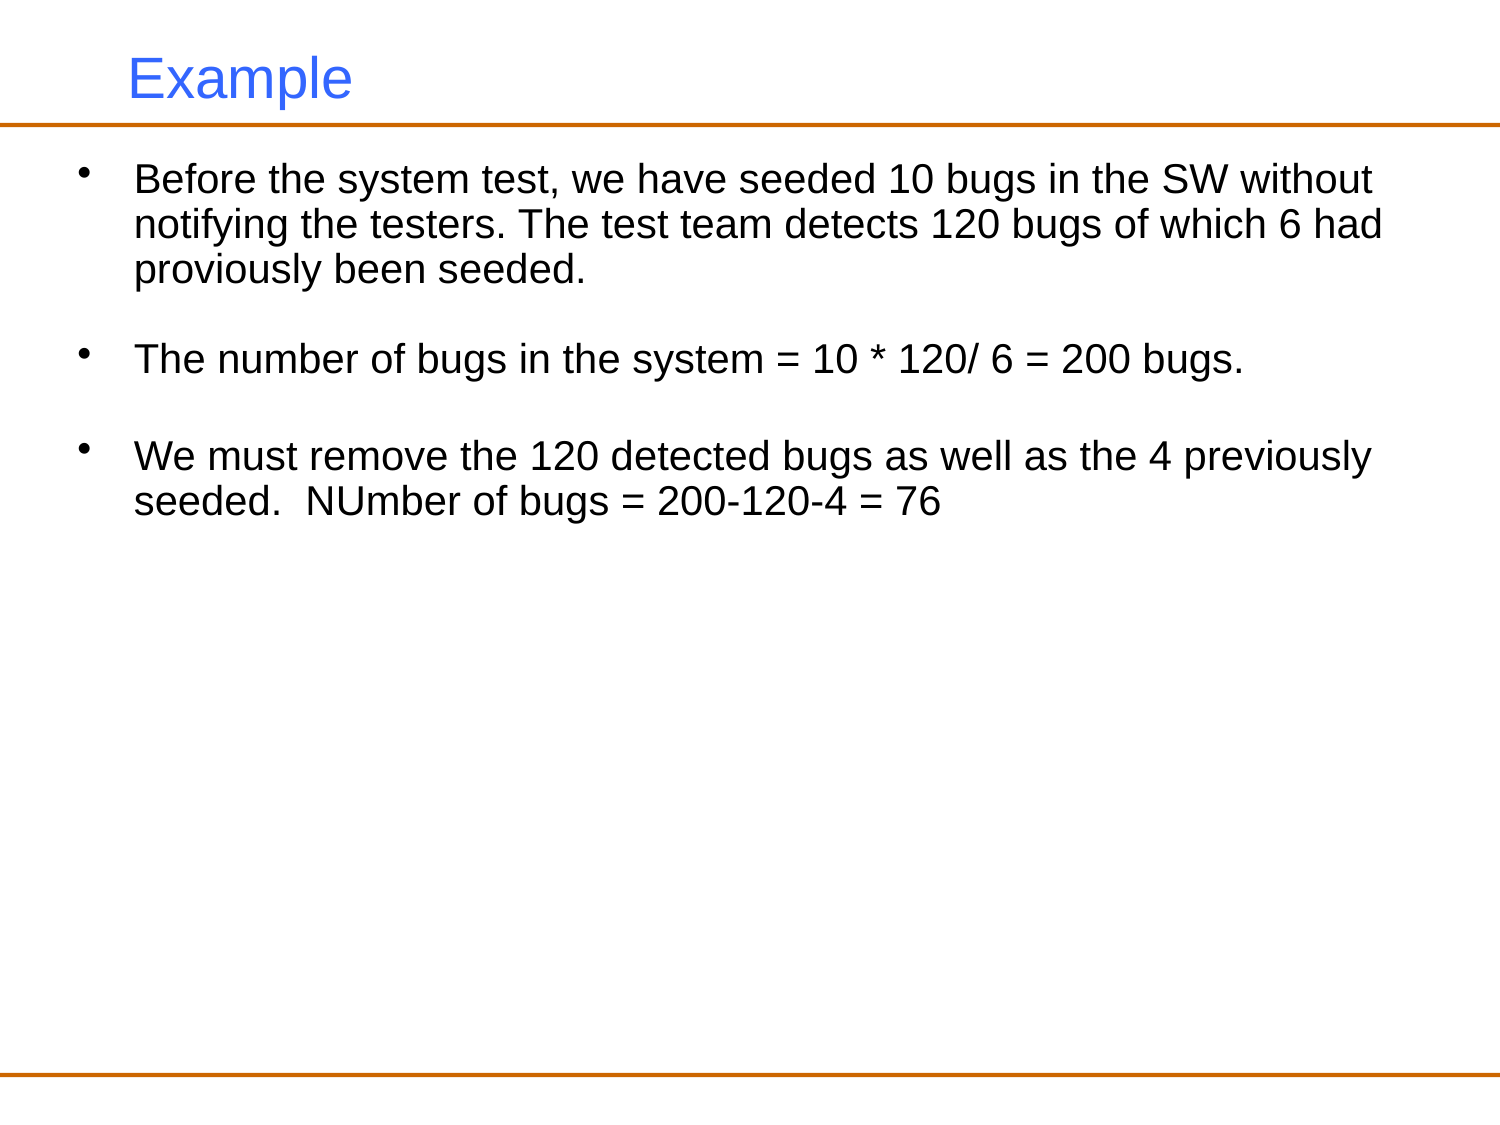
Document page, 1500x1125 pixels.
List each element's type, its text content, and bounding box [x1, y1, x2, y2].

title Example [112, 24, 1388, 125]
list Before the system test, we have seeded 10 bugs in the SW without notifying the testers. The test team detects 120 bugs of which 6 had proviously been seeded. The number of bugs in the system = 10 * 120/ 6 = 200 bugs. We must remove the 120 detected bugs as well as the 4 previously seeded. NUmber of bugs = 200-120-4 = 76 [62, 149, 1438, 1063]
